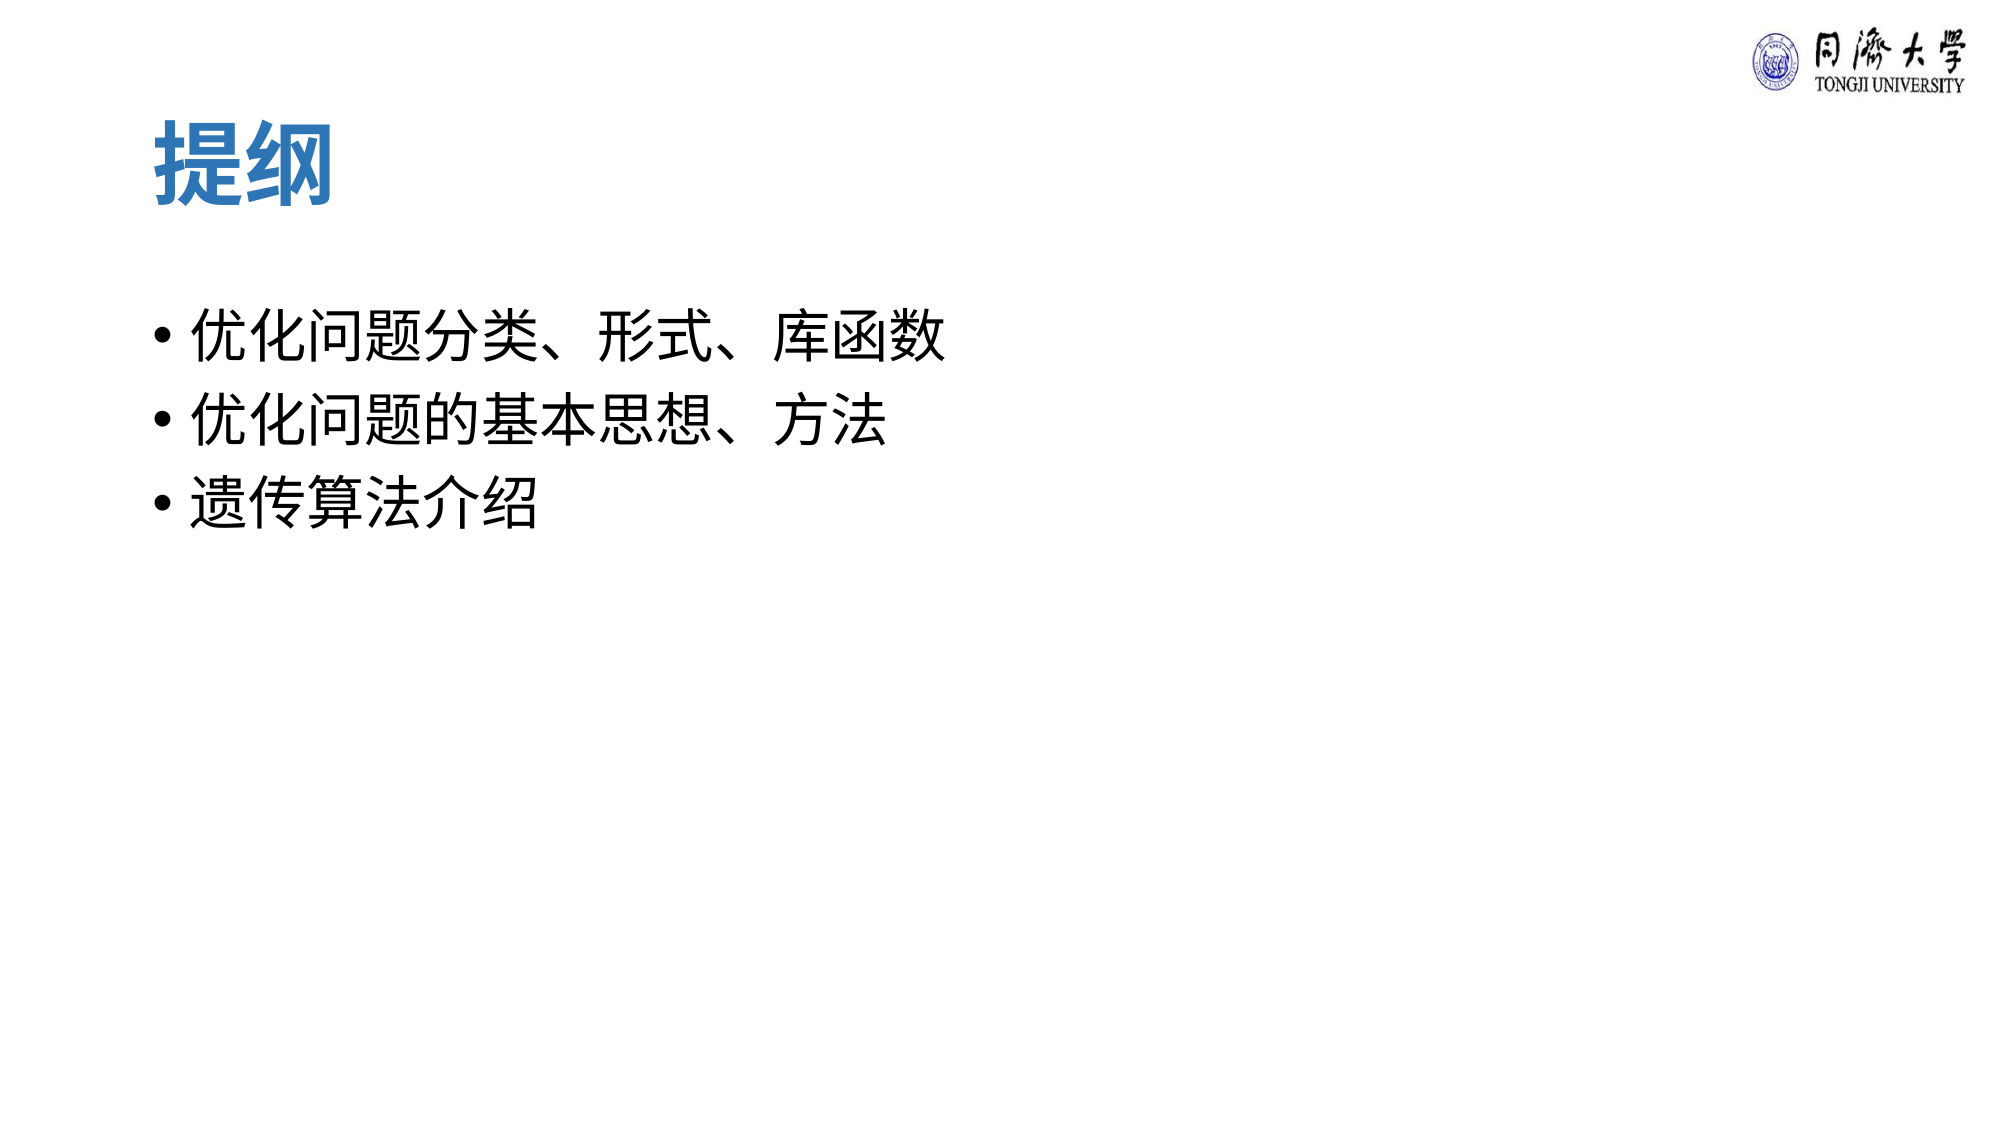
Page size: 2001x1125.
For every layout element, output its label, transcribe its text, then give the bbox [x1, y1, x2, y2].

list 优化问题分类、形式、库函数 优化问题的基本思想、方法 遗传算法介绍 [137, 299, 1863, 1014]
picture [1739, 22, 1978, 97]
title 提纲 [137, 59, 1863, 278]
